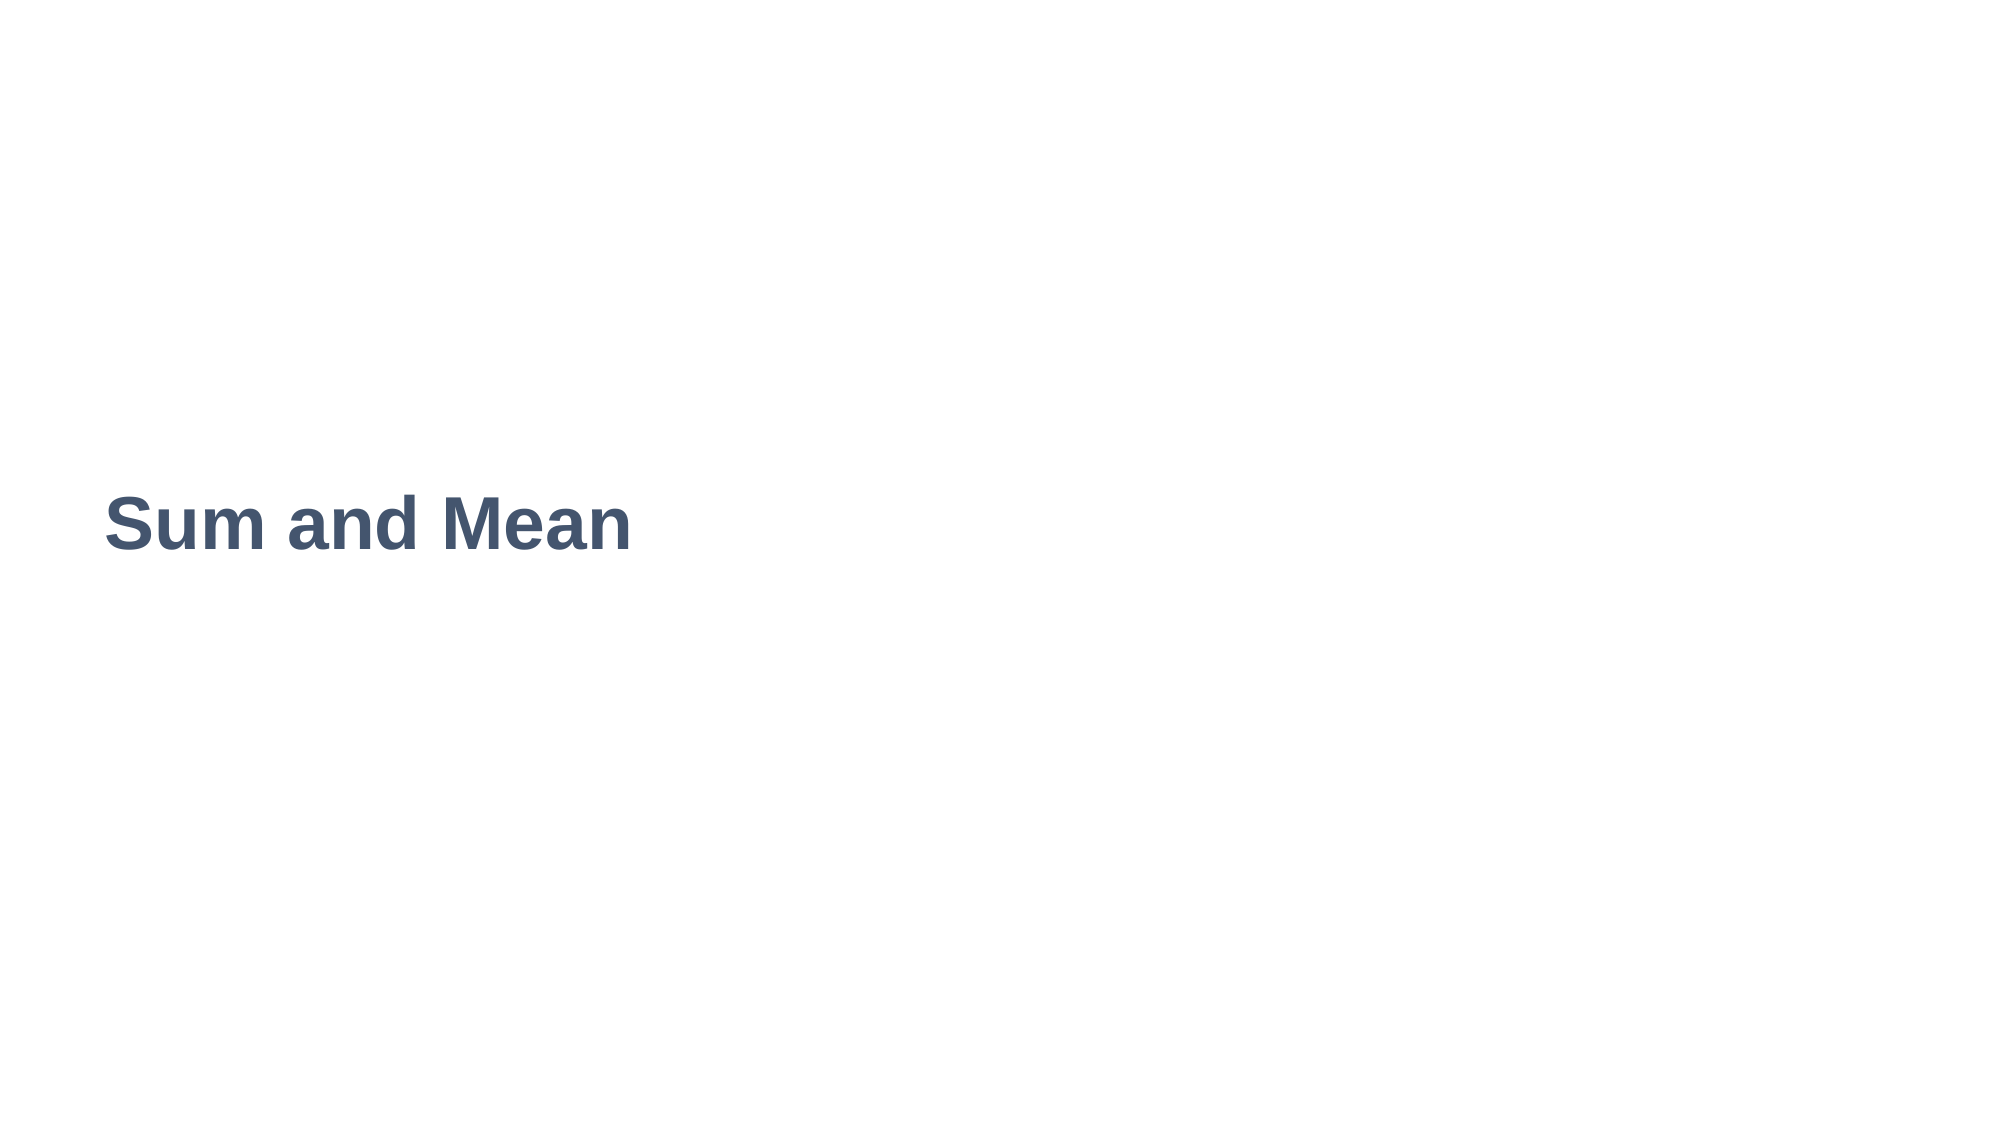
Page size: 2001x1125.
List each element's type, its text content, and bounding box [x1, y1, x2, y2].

text_box Sum and Mean [89, 467, 817, 573]
